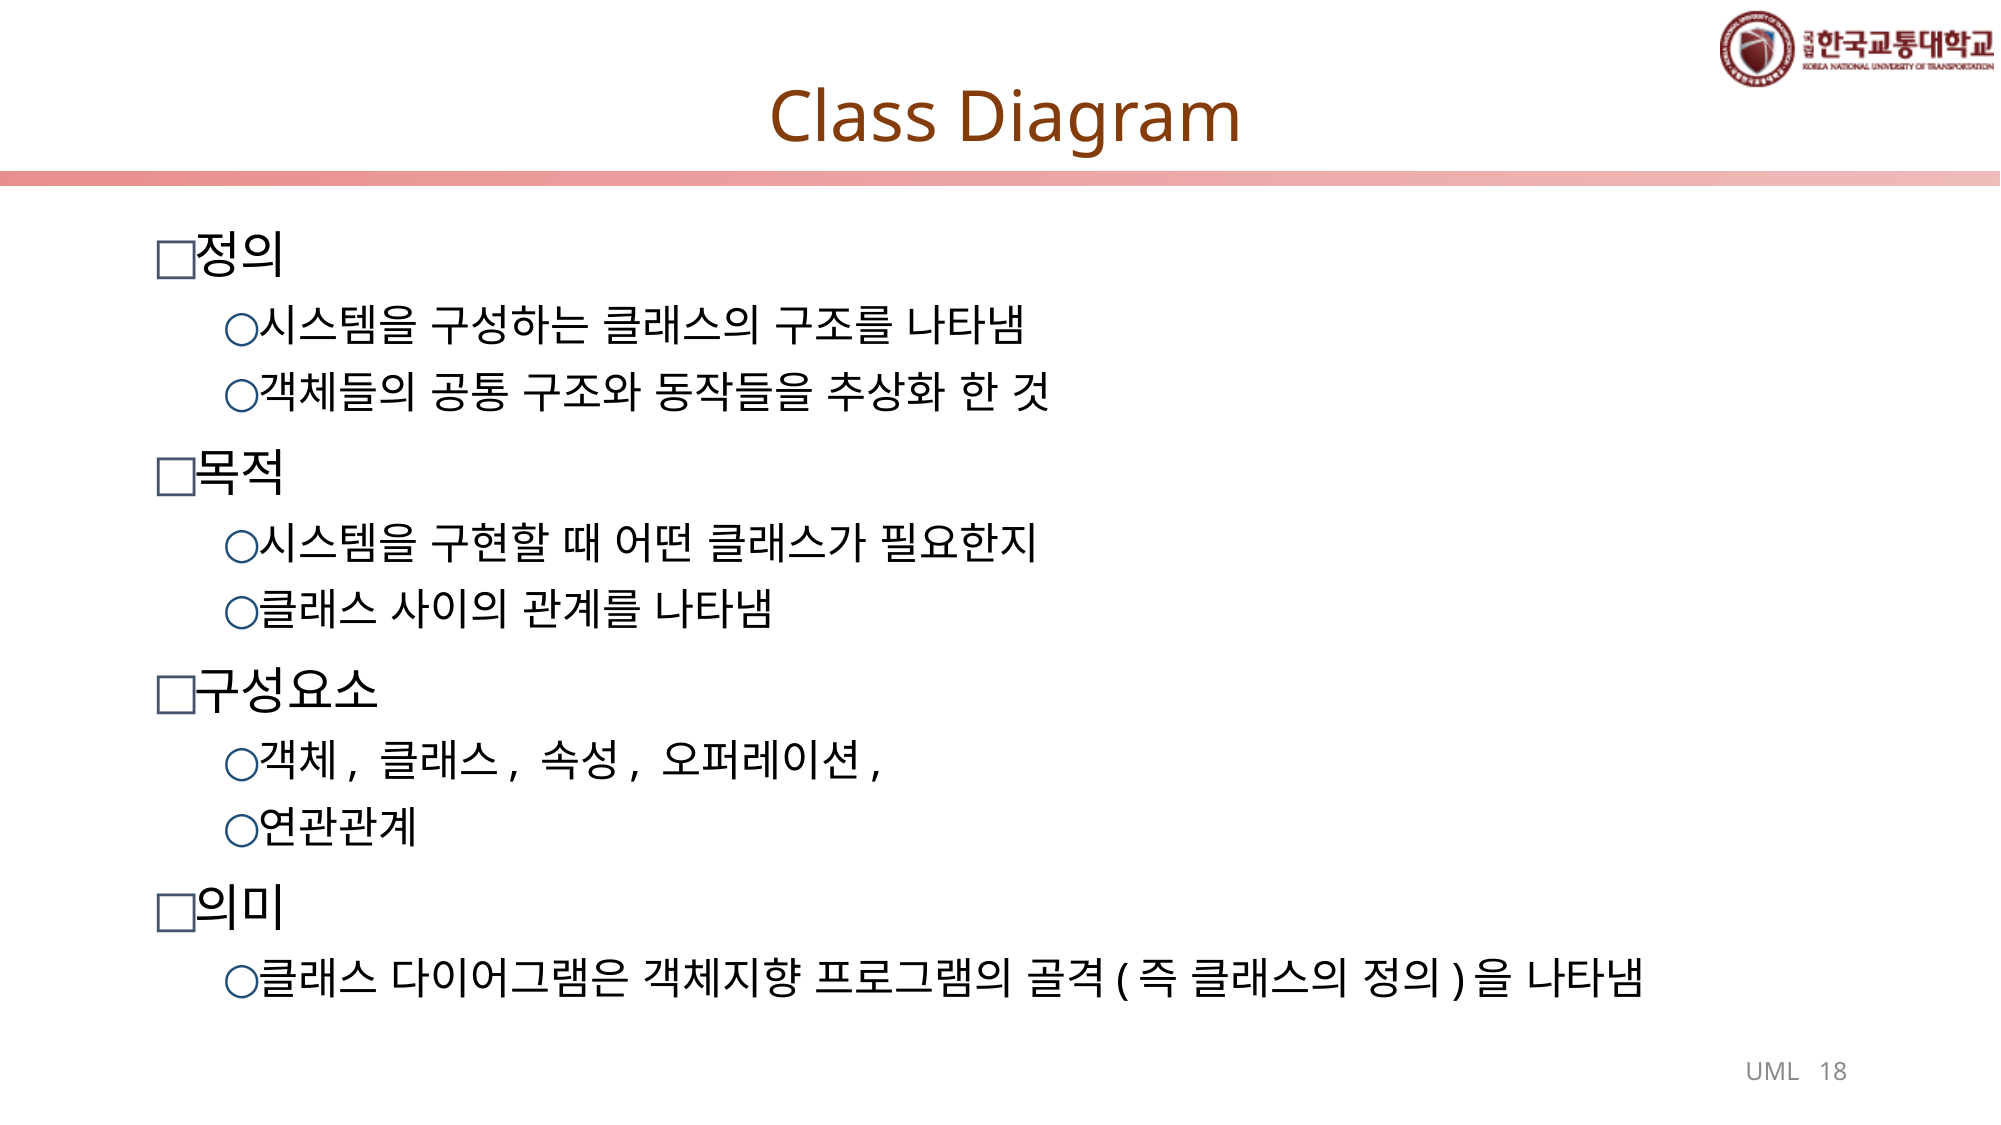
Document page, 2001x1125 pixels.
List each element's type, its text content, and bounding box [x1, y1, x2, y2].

title Class Diagram [89, 72, 1924, 165]
slide_number UML 18 [1412, 1042, 1863, 1103]
list 정의 시스템을 구성하는 클래스의 구조를 나타냄 객체들의 공통 구조와 동작들을 추상화 한 것 목적 시스템을 구현할 때 어떤 클래스가 필요한지 클래스 사이의 관계를 나타냄 구성요소 객체, 클래스, 속성, 오퍼레이션, 연관관계 의미 클래스 다이어그램은 객체지향 프로그램의 골격(즉 클래스의 정의)을 나타냄 [137, 209, 1863, 1014]
picture [1720, 5, 1994, 92]
